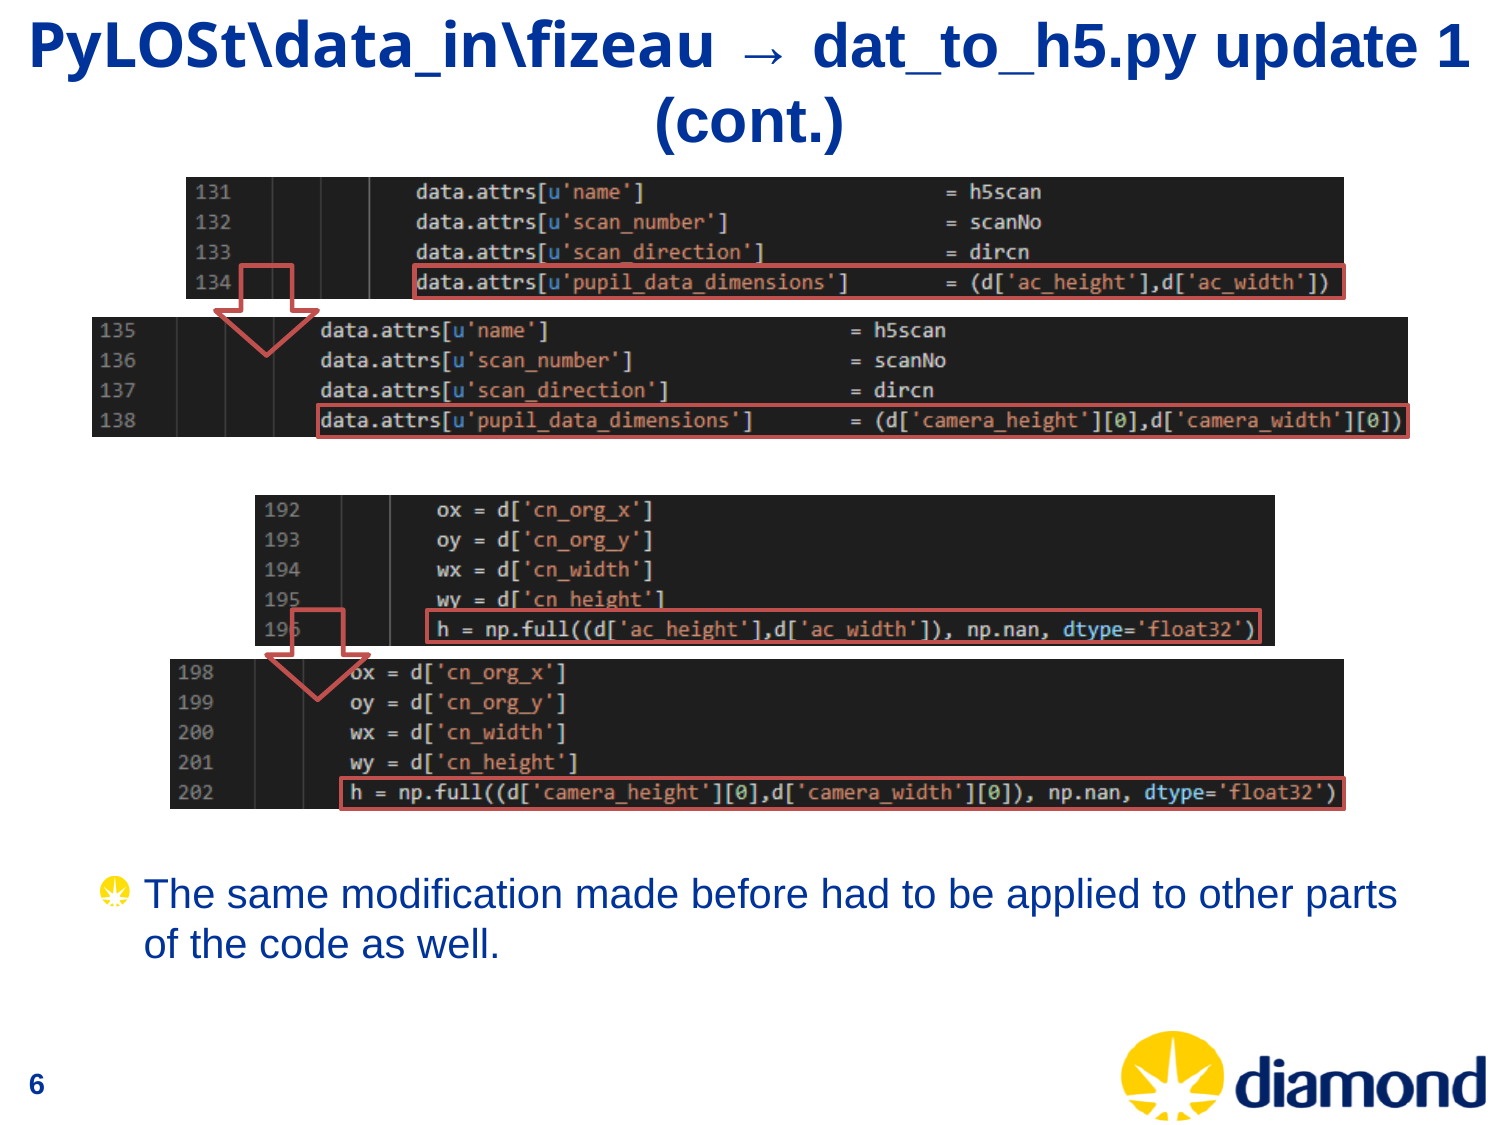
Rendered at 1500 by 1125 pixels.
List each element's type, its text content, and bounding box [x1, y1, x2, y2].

text_box [213, 307, 320, 315]
slide_number 6 [14, 1053, 189, 1113]
picture [255, 495, 1275, 646]
picture [170, 659, 1345, 809]
picture [100, 876, 130, 907]
picture [1120, 1031, 1486, 1121]
list The same modification made before had to be applied to other parts of the code as well. [100, 866, 1400, 985]
title PyLOSt\data_in\fizeau → dat_to_h5.py update 1 (cont.) [0, 0, 1500, 161]
picture [185, 177, 1345, 299]
picture [91, 317, 1408, 437]
